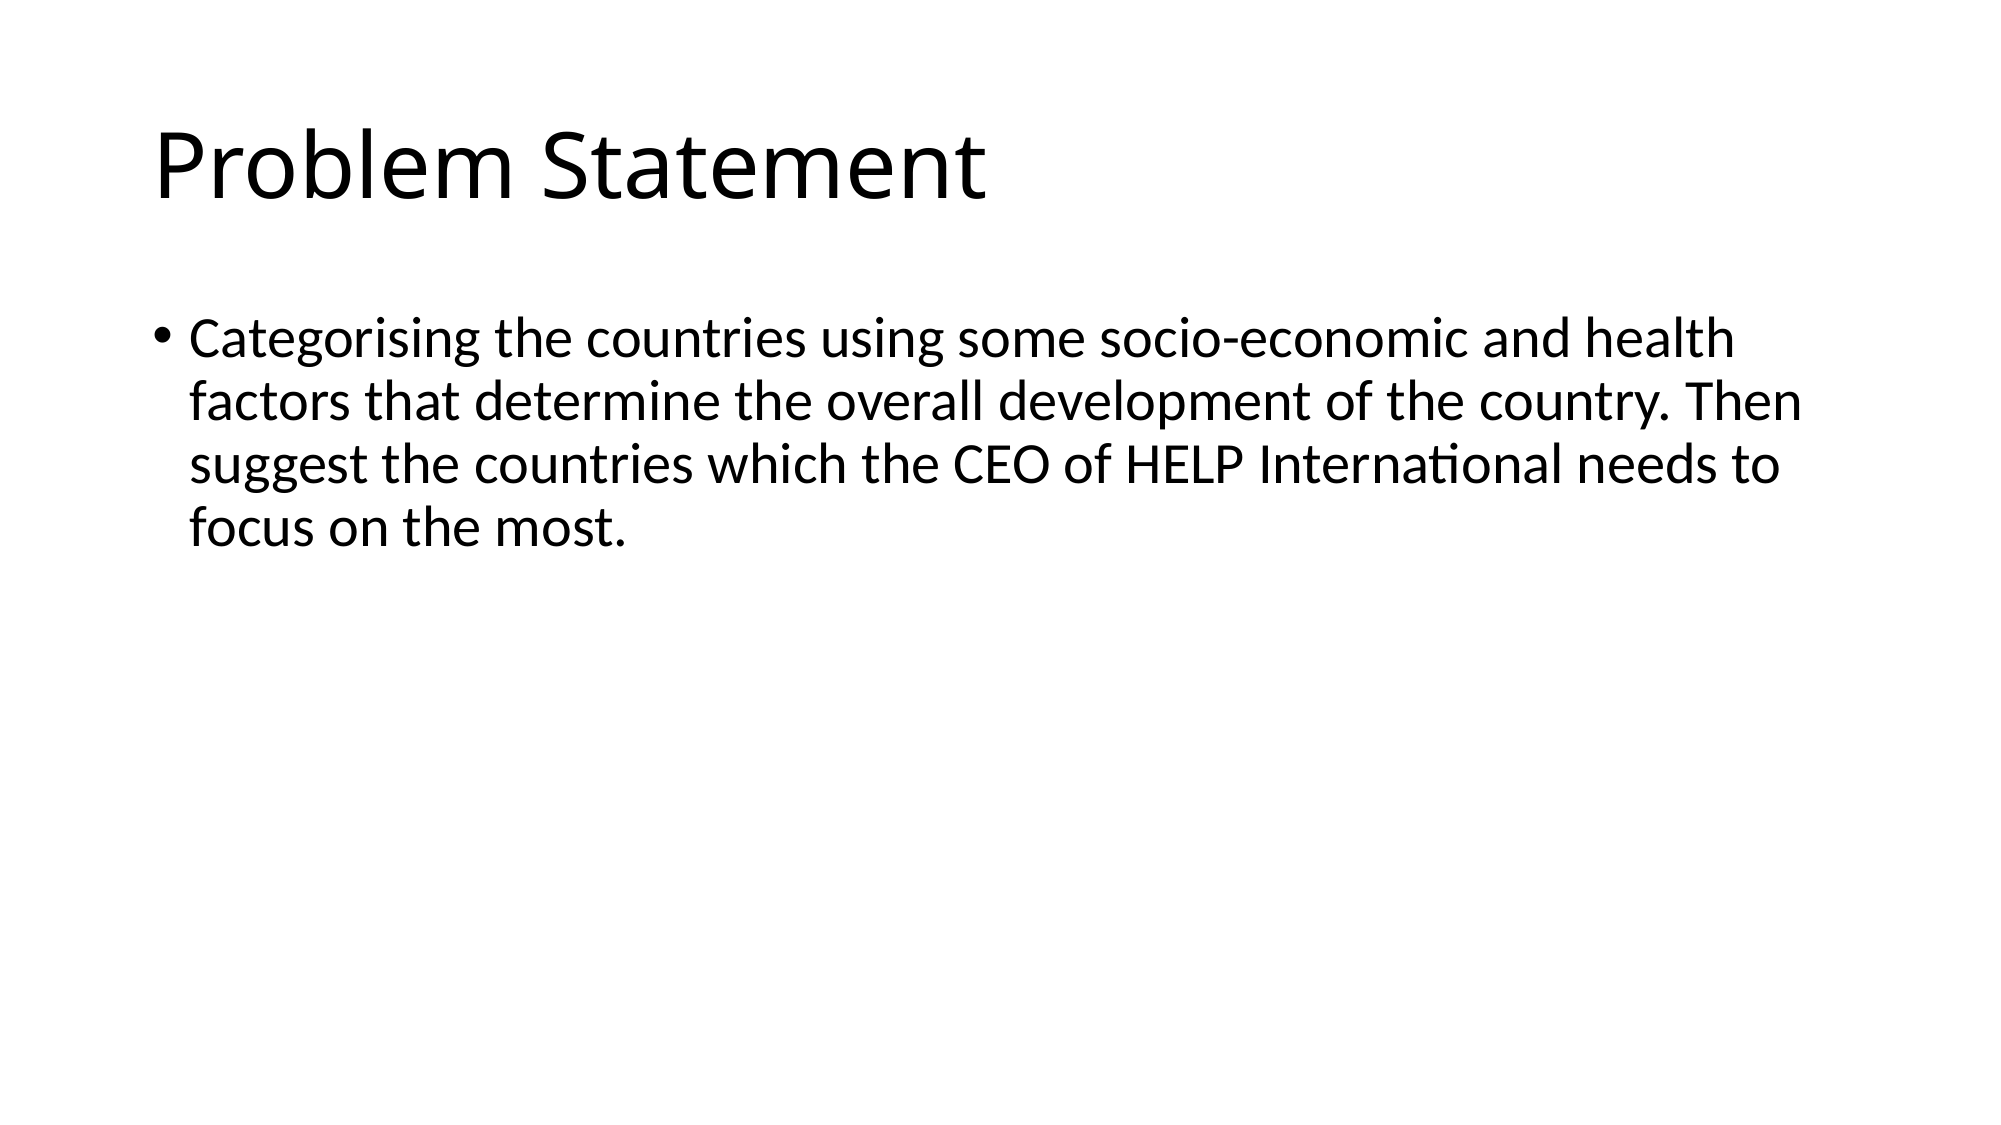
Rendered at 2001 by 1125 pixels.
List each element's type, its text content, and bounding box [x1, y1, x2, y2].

list Categorising the countries using some socio-economic and health factors that determine the overall development of the country. Then suggest the countries which the CEO of HELP International needs to focus on the most. [137, 299, 1863, 1014]
title Problem Statement [137, 59, 1863, 278]
